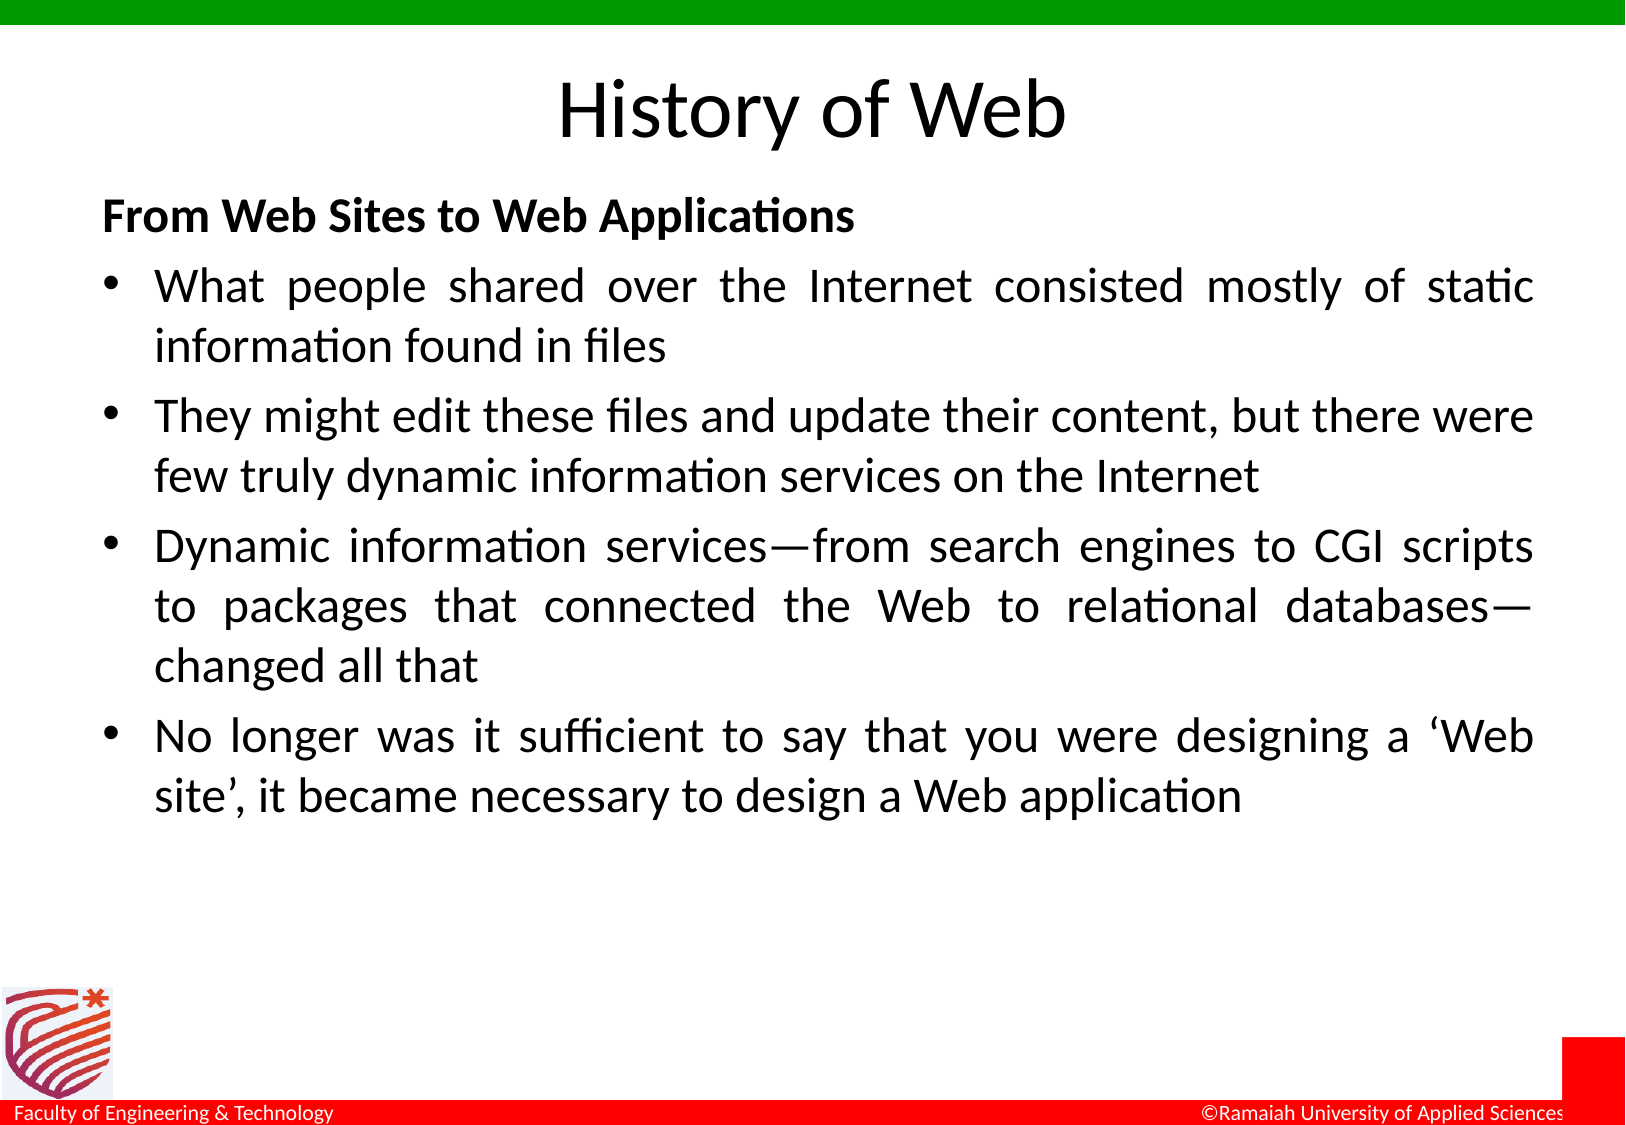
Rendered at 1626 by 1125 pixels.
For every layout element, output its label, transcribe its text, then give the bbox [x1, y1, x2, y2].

list From Web Sites to Web Applications What people shared over the Internet consisted mostly of static information found in files They might edit these files and update their content, but there were few truly dynamic information services on the Internet Dynamic information services—from search engines to CGI scripts to packages that connected the Web to relational databases—changed all that No longer was it sufficient to say that you were designing a ‘Web site’, it became necessary to design a Web application [87, 174, 1550, 1038]
title History of Web [81, 45, 1544, 233]
picture [2, 987, 113, 1100]
